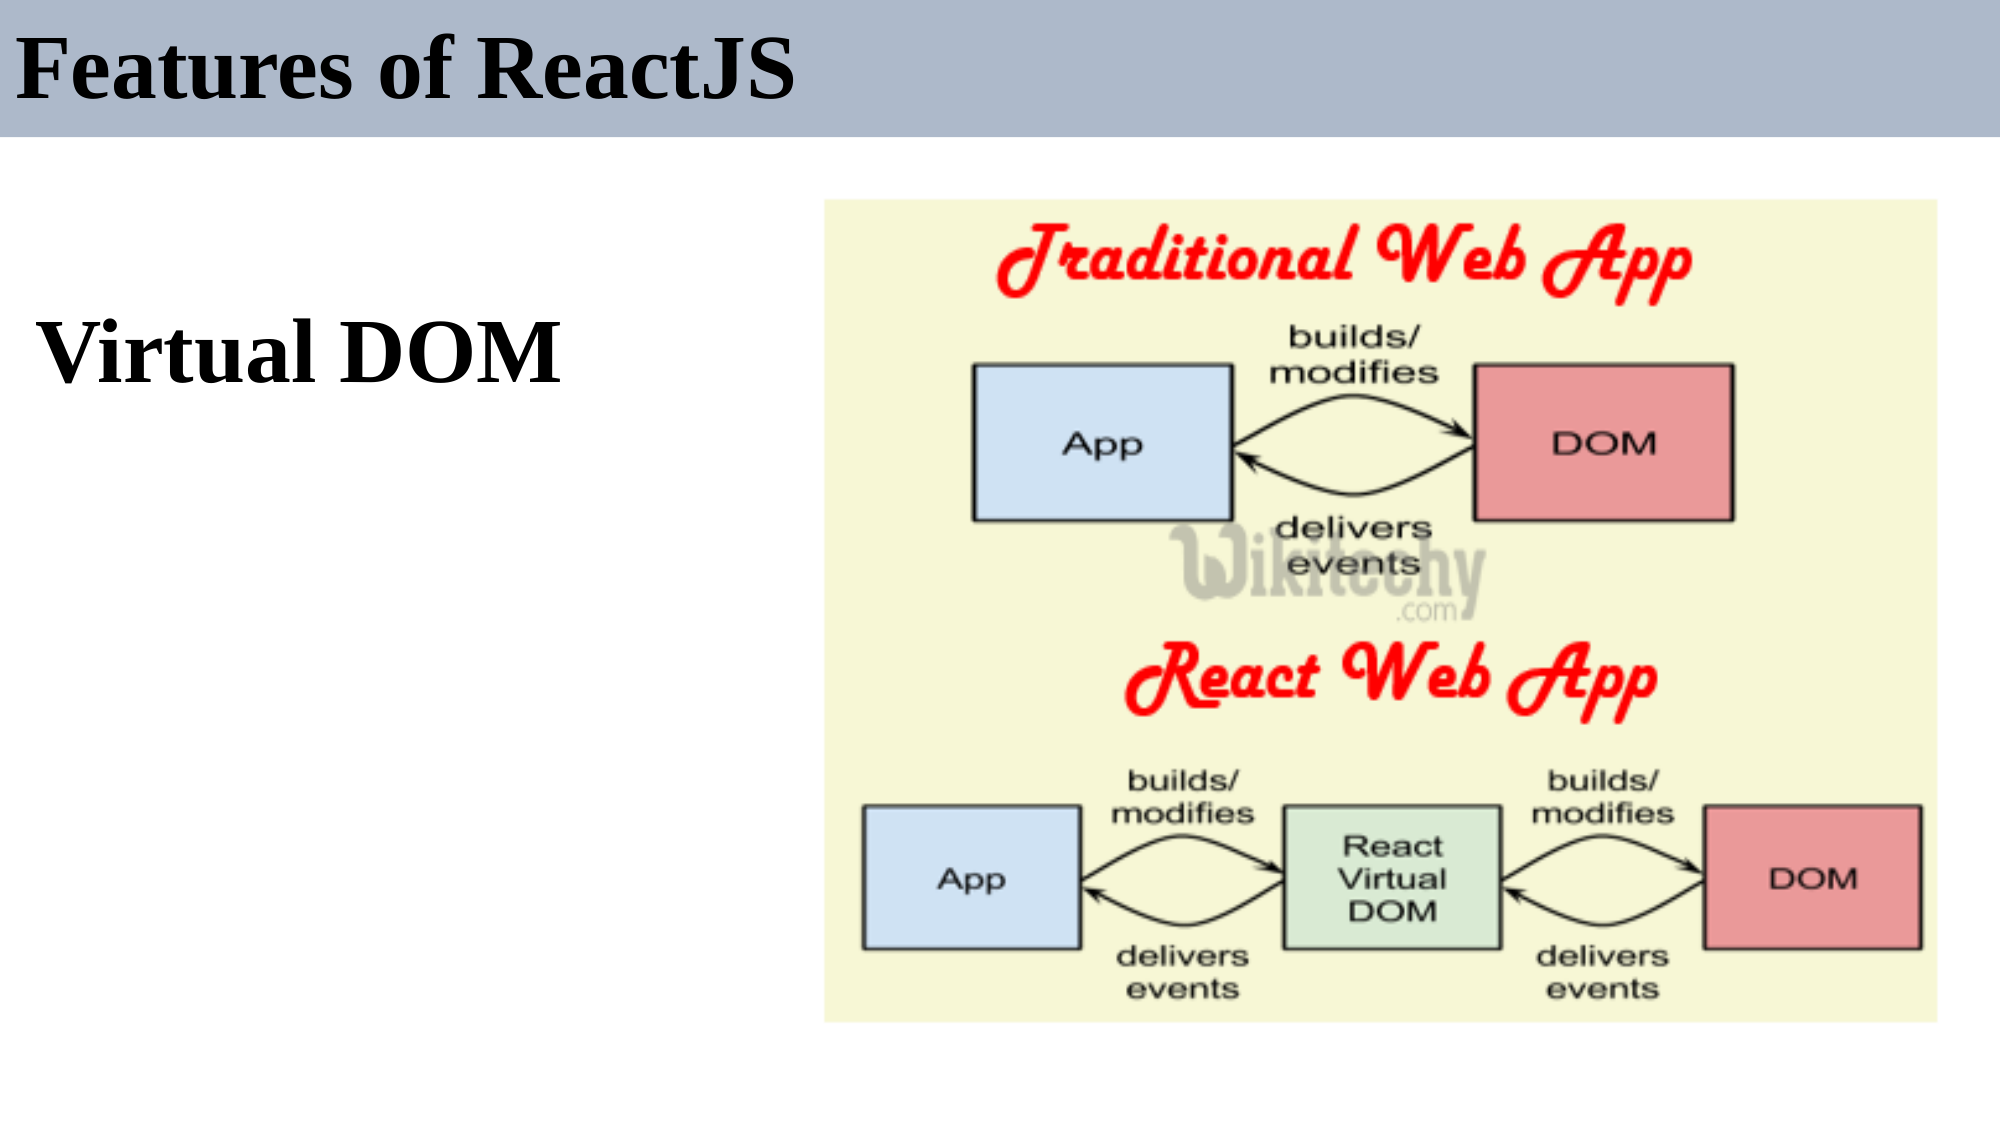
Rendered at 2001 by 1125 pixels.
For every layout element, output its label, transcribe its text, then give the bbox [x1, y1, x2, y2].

title Virtual DOM [20, 284, 690, 422]
text_box Features of ReactJS [0, 0, 2000, 138]
picture [788, 179, 2000, 1080]
